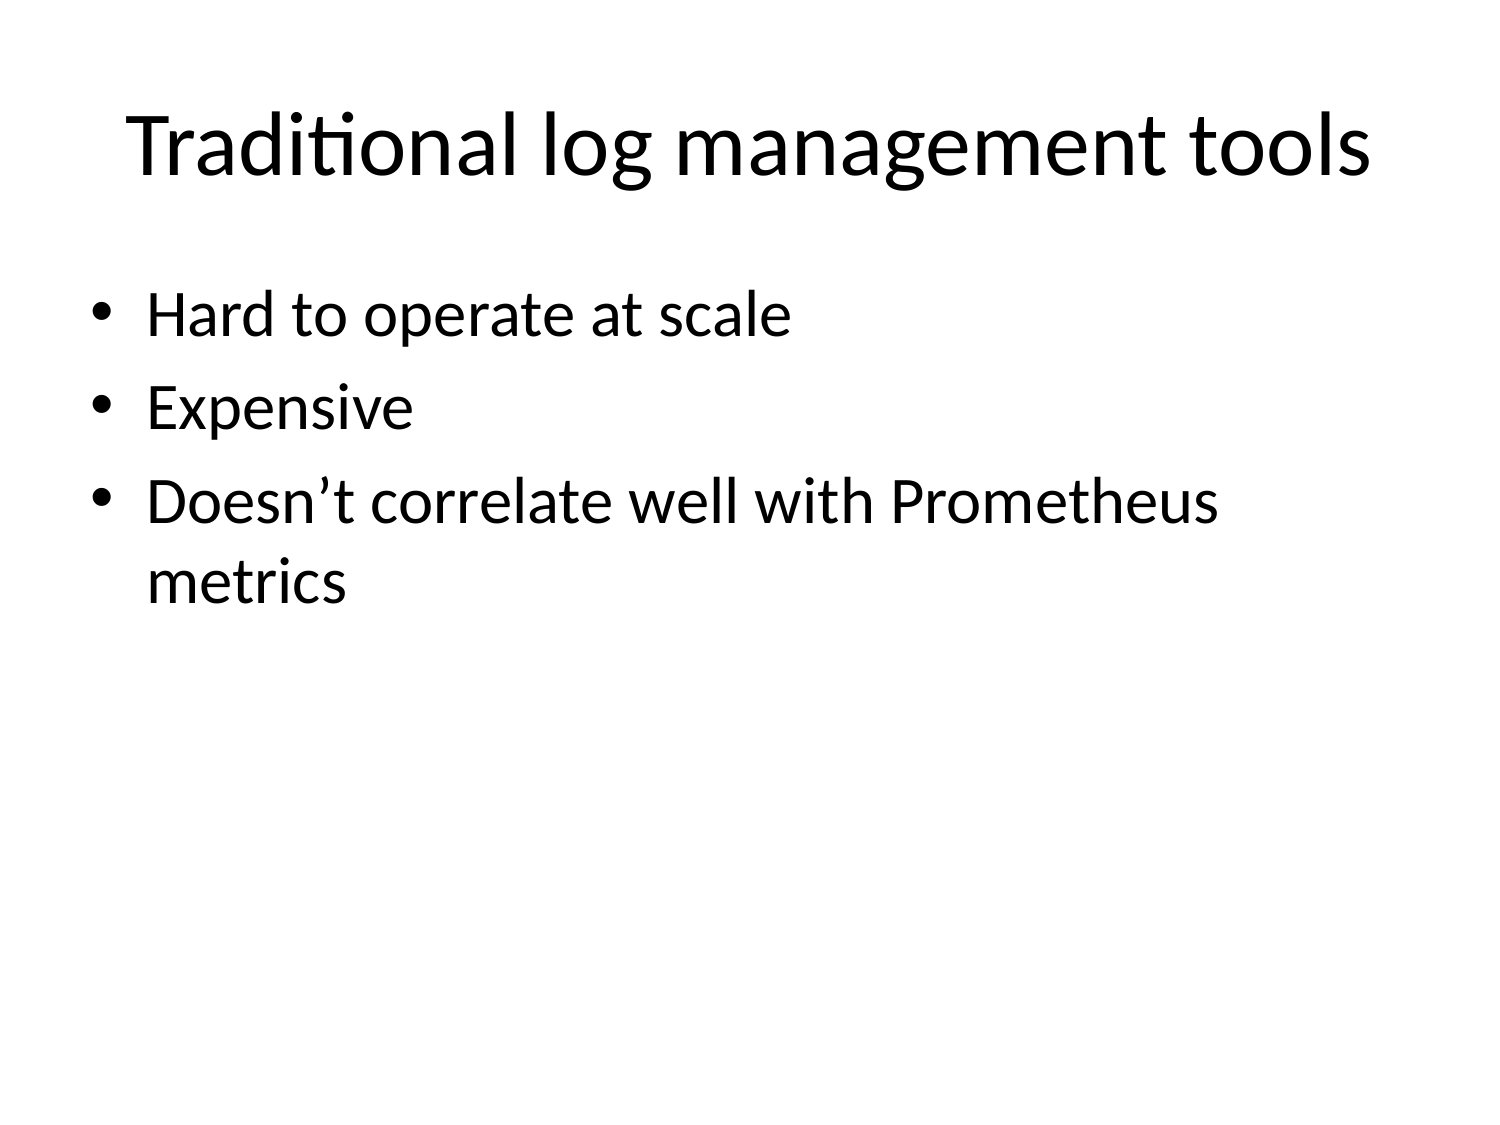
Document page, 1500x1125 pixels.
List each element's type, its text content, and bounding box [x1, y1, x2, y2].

title Traditional log management tools [75, 45, 1425, 233]
list Hard to operate at scale Expensive Doesn’t correlate well with Prometheus metrics [75, 262, 1425, 1005]
